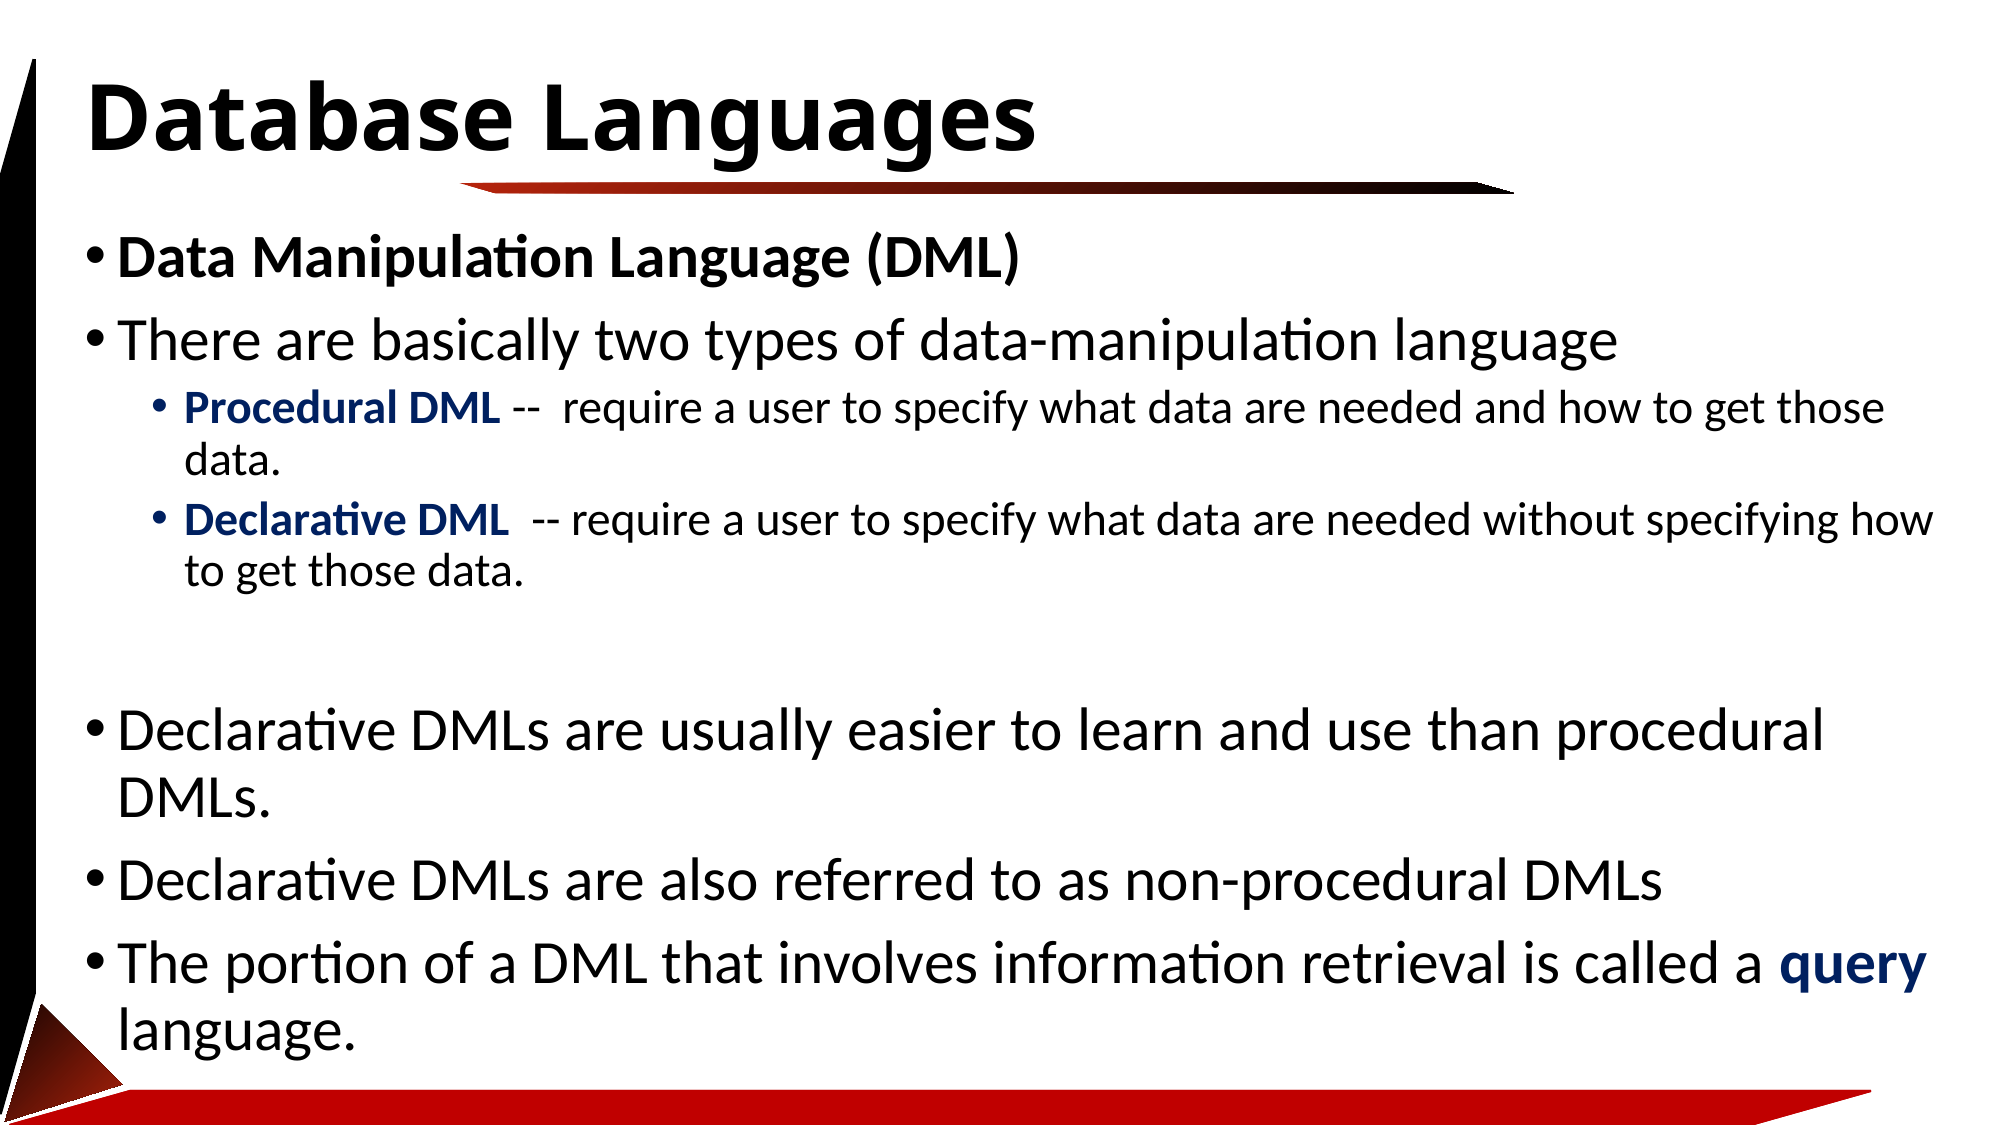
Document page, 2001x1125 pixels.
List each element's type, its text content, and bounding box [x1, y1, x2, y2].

list Data Manipulation Language (DML) There are basically two types of data-manipulation language Procedural DML -- require a user to specify what data are needed and how to get those data. Declarative DML -- require a user to specify what data are needed without specifying how to get those data. Declarative DMLs are usually easier to learn and use than procedural DMLs. Declarative DMLs are also referred to as non-procedural DMLs The portion of a DML that involves information retrieval is called a query language. [69, 216, 1988, 1080]
title Database Languages [69, 45, 1971, 197]
